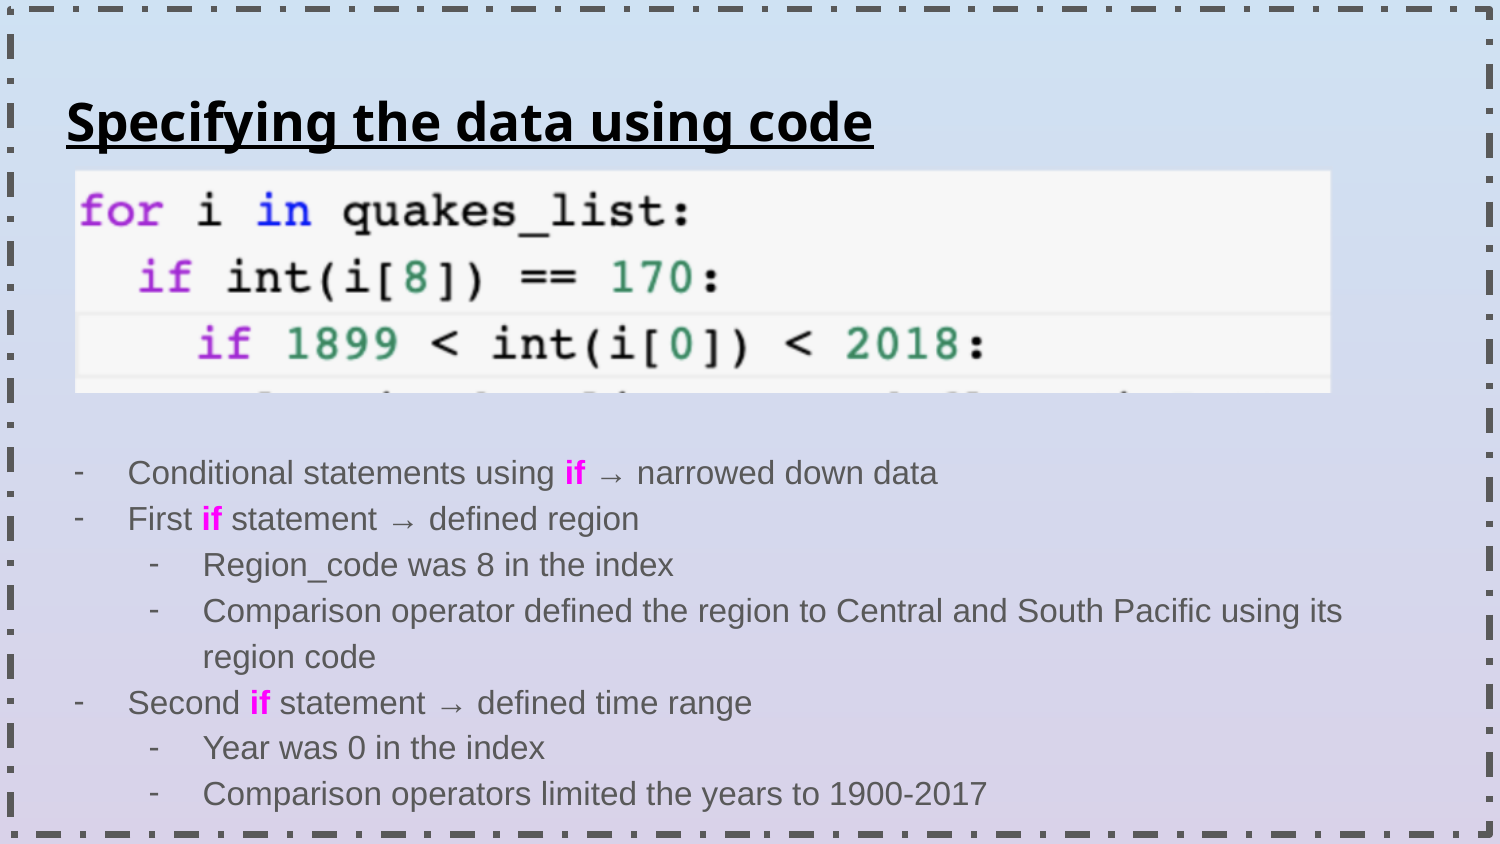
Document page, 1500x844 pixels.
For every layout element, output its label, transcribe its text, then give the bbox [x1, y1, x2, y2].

picture [75, 166, 1333, 393]
text_box [10, 9, 1490, 835]
list Conditional statements using if → narrowed down data First if statement → defined region Region_code was 8 in the index Comparison operator defined the region to Central and South Pacific using its region code Second if statement → defined time range Year was 0 in the index Comparison operators limited the years to 1900-2017 [37, 430, 1449, 808]
title Specifying the data using code [51, 72, 1449, 167]
